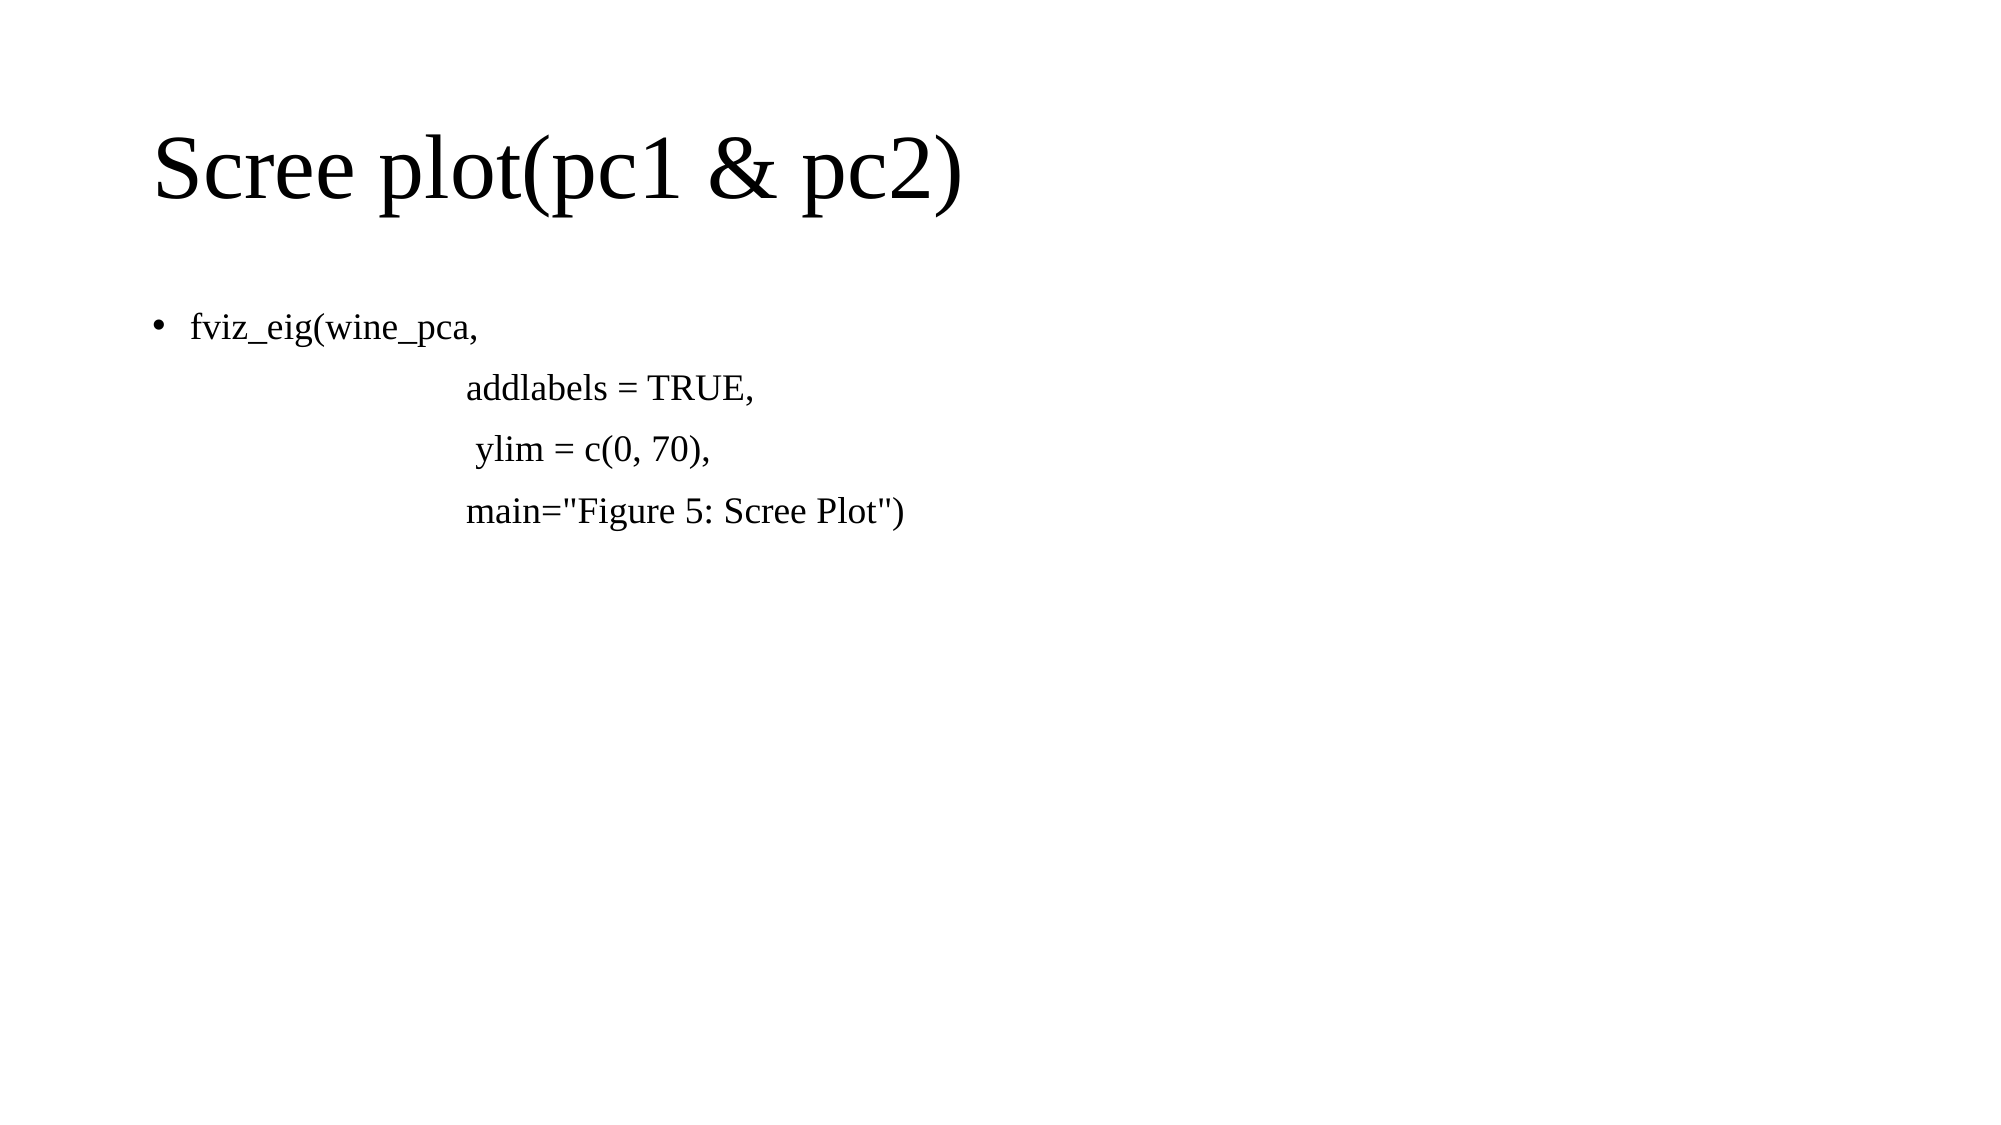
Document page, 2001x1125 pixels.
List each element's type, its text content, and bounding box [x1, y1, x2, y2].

title Scree plot(pc1 & pc2) [137, 59, 1863, 278]
list fviz_eig(wine_pca, addlabels = TRUE, ylim = c(0, 70), main="Figure 5: Scree Plot") [137, 299, 1863, 1014]
